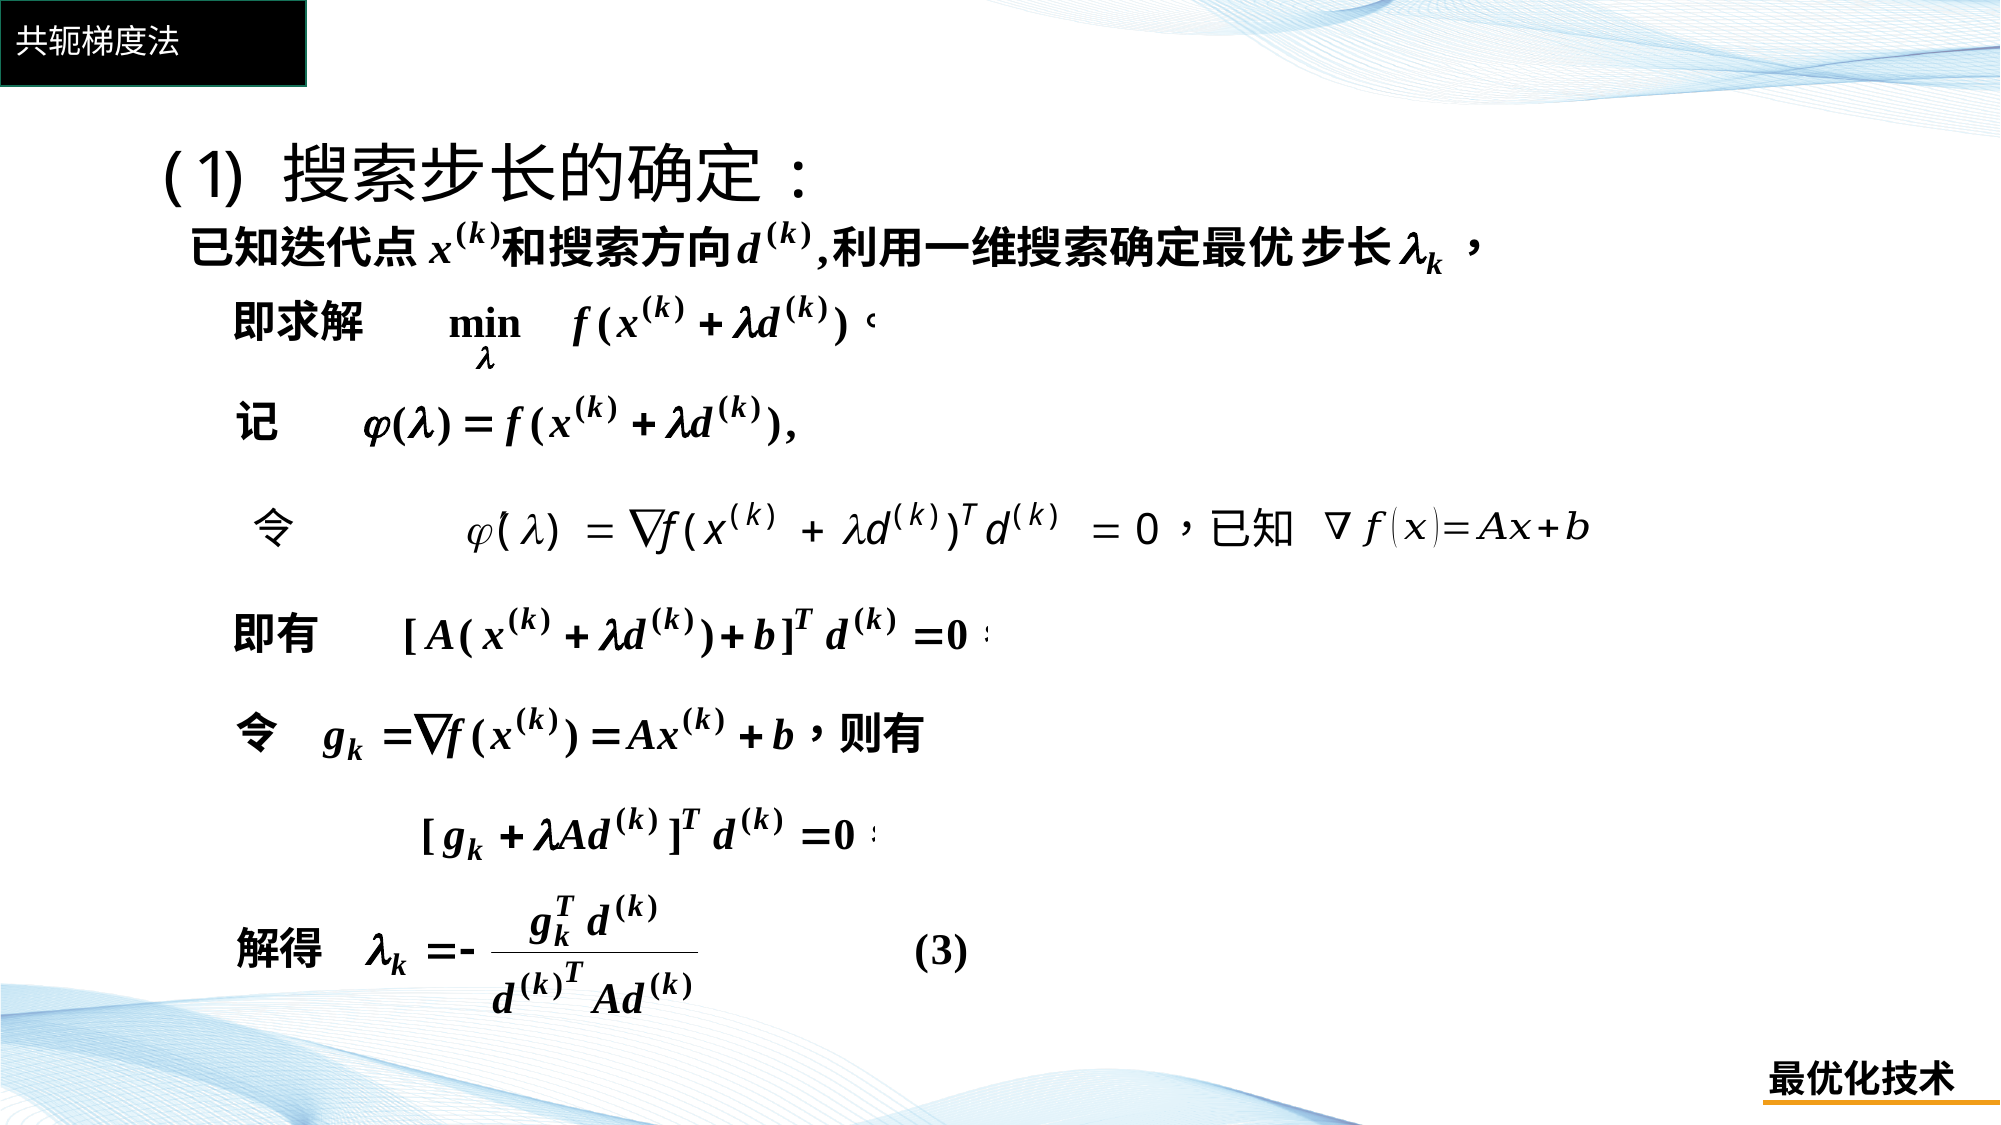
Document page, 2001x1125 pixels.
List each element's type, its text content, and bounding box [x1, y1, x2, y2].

picture [885, 1, 1999, 148]
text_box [233, 699, 932, 767]
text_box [233, 386, 809, 452]
title 共轭梯度法 [0, 0, 1725, 86]
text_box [233, 886, 971, 1021]
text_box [191, 213, 1480, 280]
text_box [245, 488, 1304, 567]
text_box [233, 599, 988, 665]
picture [2, 977, 1590, 1125]
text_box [420, 799, 875, 867]
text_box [165, 126, 871, 224]
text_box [757, 597, 785, 652]
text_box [233, 286, 875, 375]
